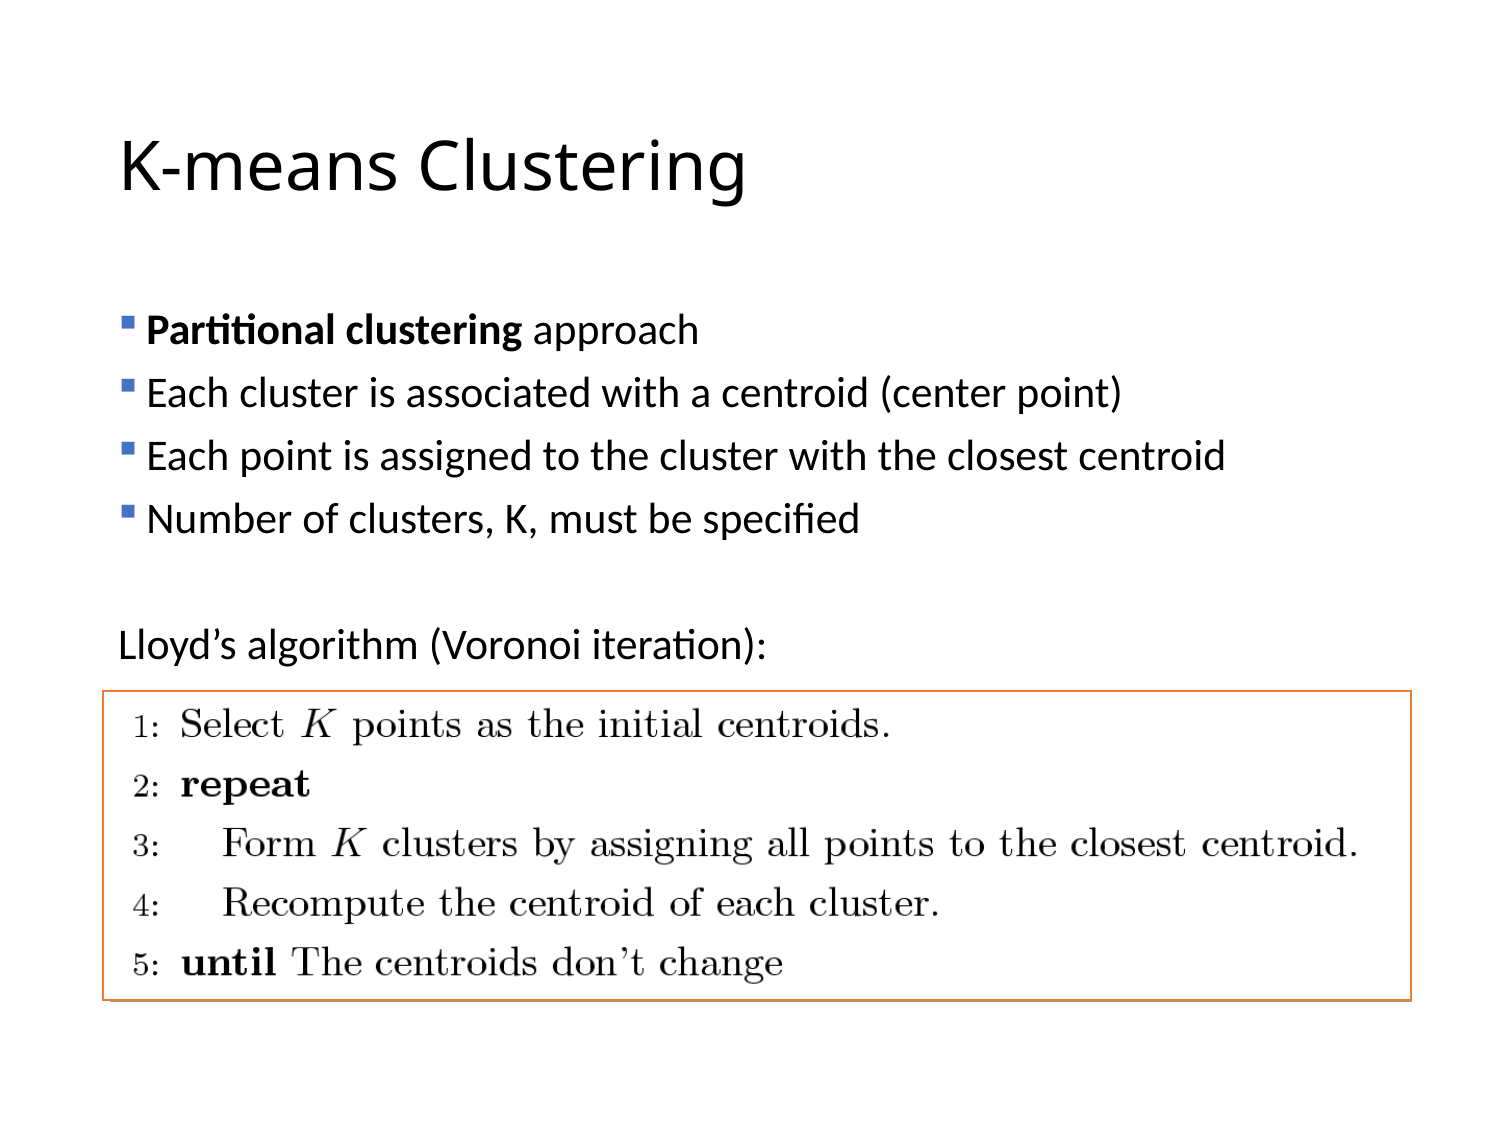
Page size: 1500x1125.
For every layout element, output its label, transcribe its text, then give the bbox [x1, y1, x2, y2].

title K-means Clustering [103, 59, 1397, 278]
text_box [74, 690, 1412, 1038]
list Partitional clustering approach Each cluster is associated with a centroid (center point) Each point is assigned to the cluster with the closest centroid Number of clusters, K, must be specified Lloyd’s algorithm (Voronoi iteration): [103, 299, 1397, 690]
